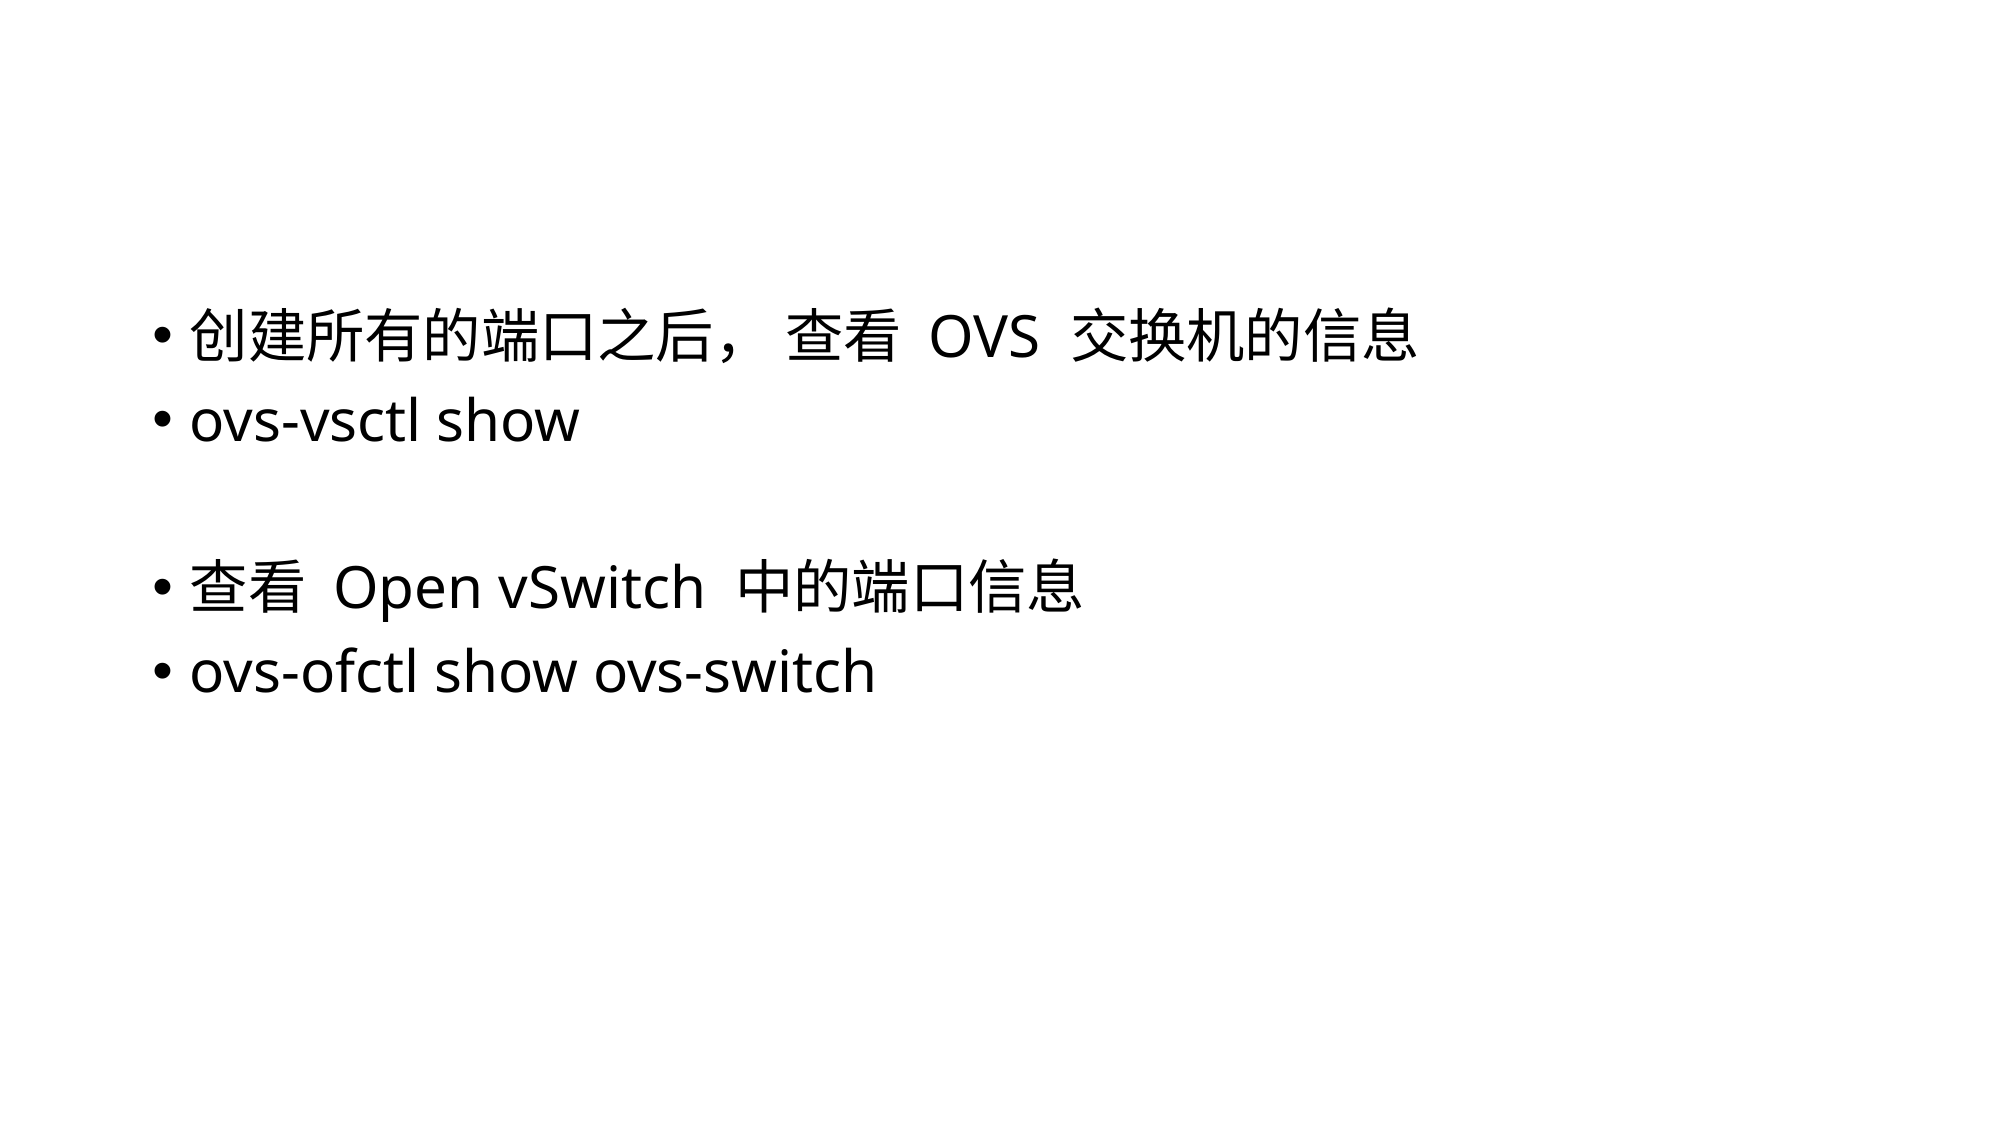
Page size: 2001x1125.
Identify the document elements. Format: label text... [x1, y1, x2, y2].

list 创建所有的端口之后， 查看 OVS 交换机的信息 ovs-vsctl show 查看 Open vSwitch 中的端口信息 ovs-ofctl show ovs-switch [137, 299, 1863, 1014]
